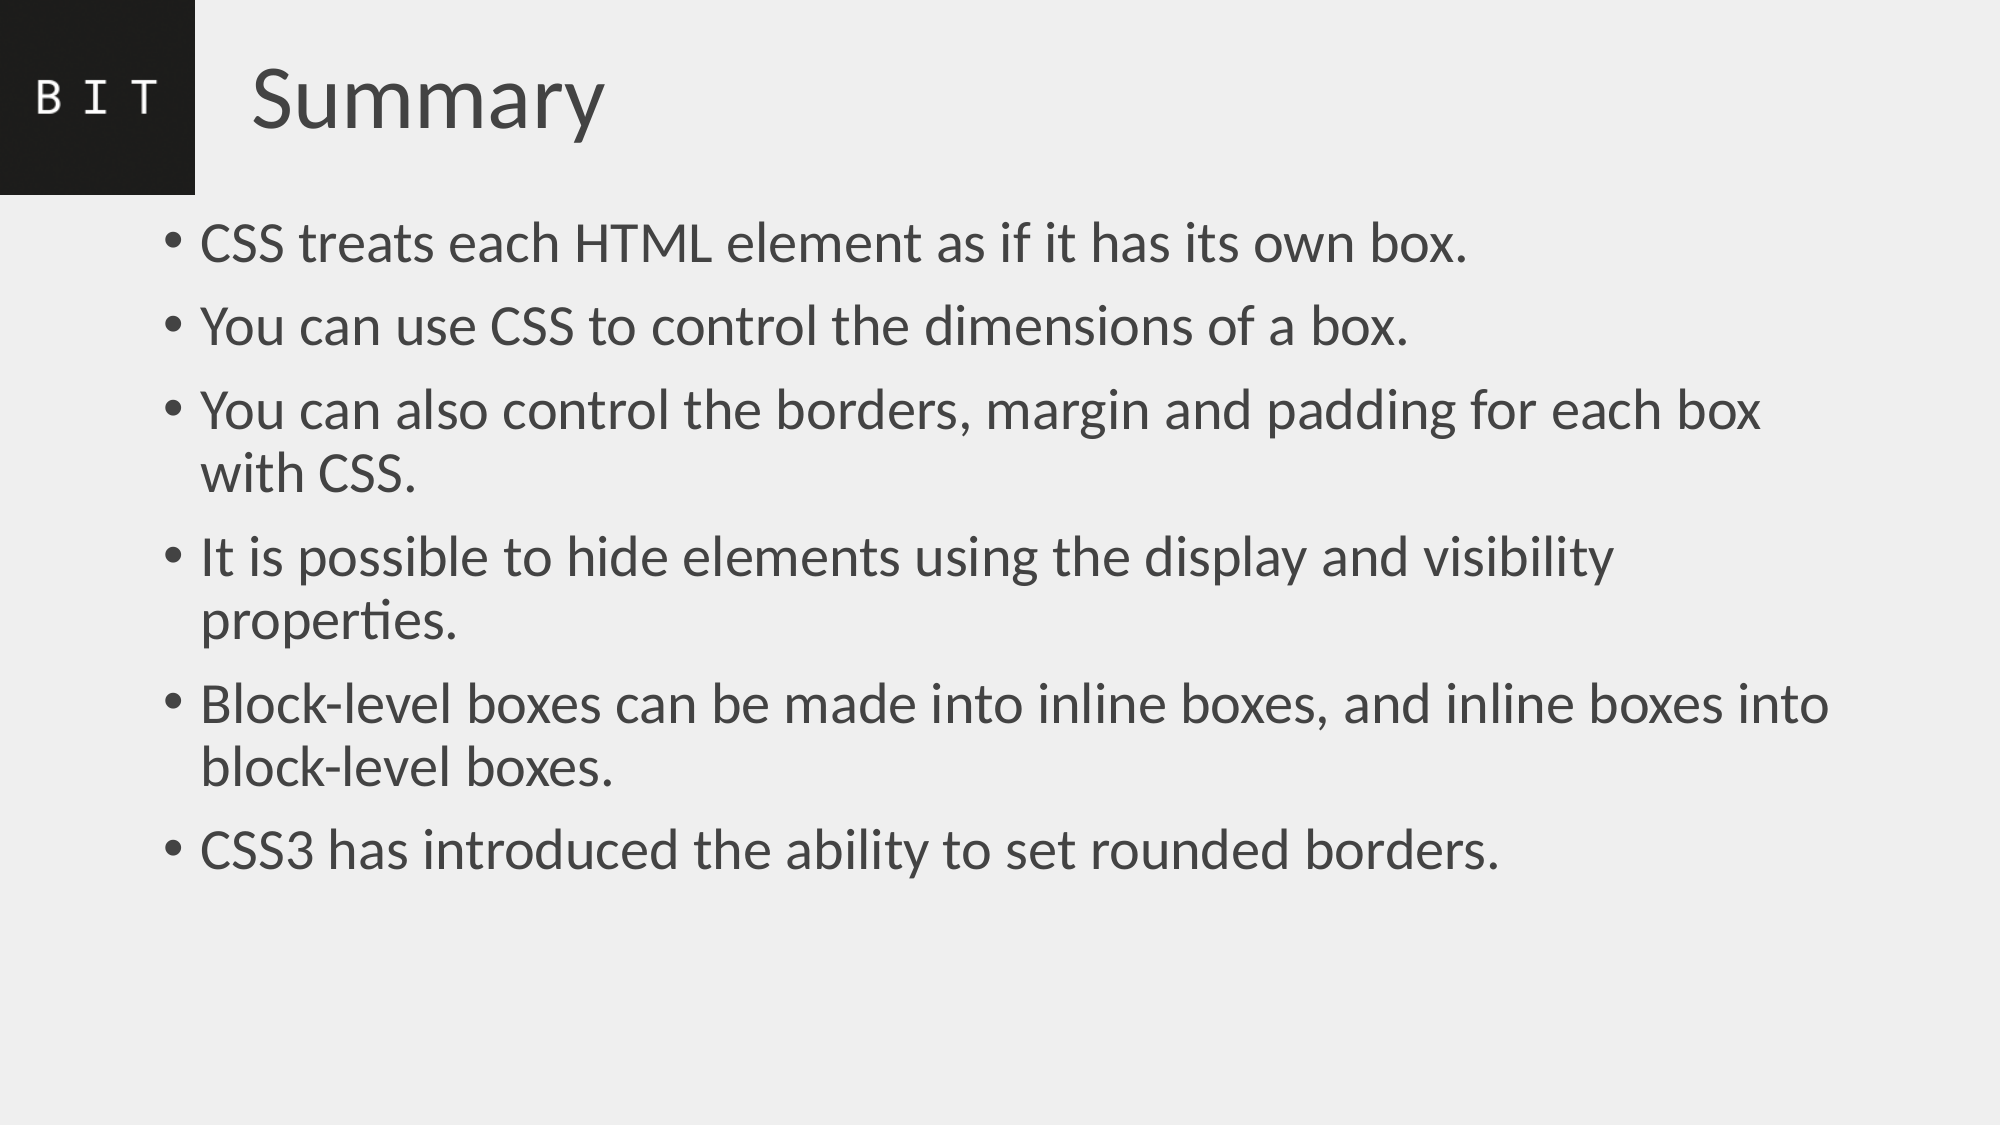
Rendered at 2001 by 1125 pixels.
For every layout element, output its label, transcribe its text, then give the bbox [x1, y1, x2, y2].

list CSS treats each HTML element as if it has its own box. You can use CSS to control the dimensions of a box. You can also control the borders, margin and padding for each box with CSS. It is possible to hide elements using the display and visibility properties. Block-level boxes can be made into inline boxes, and inline boxes into block-level boxes. CSS3 has introduced the ability to set rounded borders. [148, 204, 1873, 1113]
title Summary [236, 2, 1785, 195]
picture [0, 0, 195, 195]
